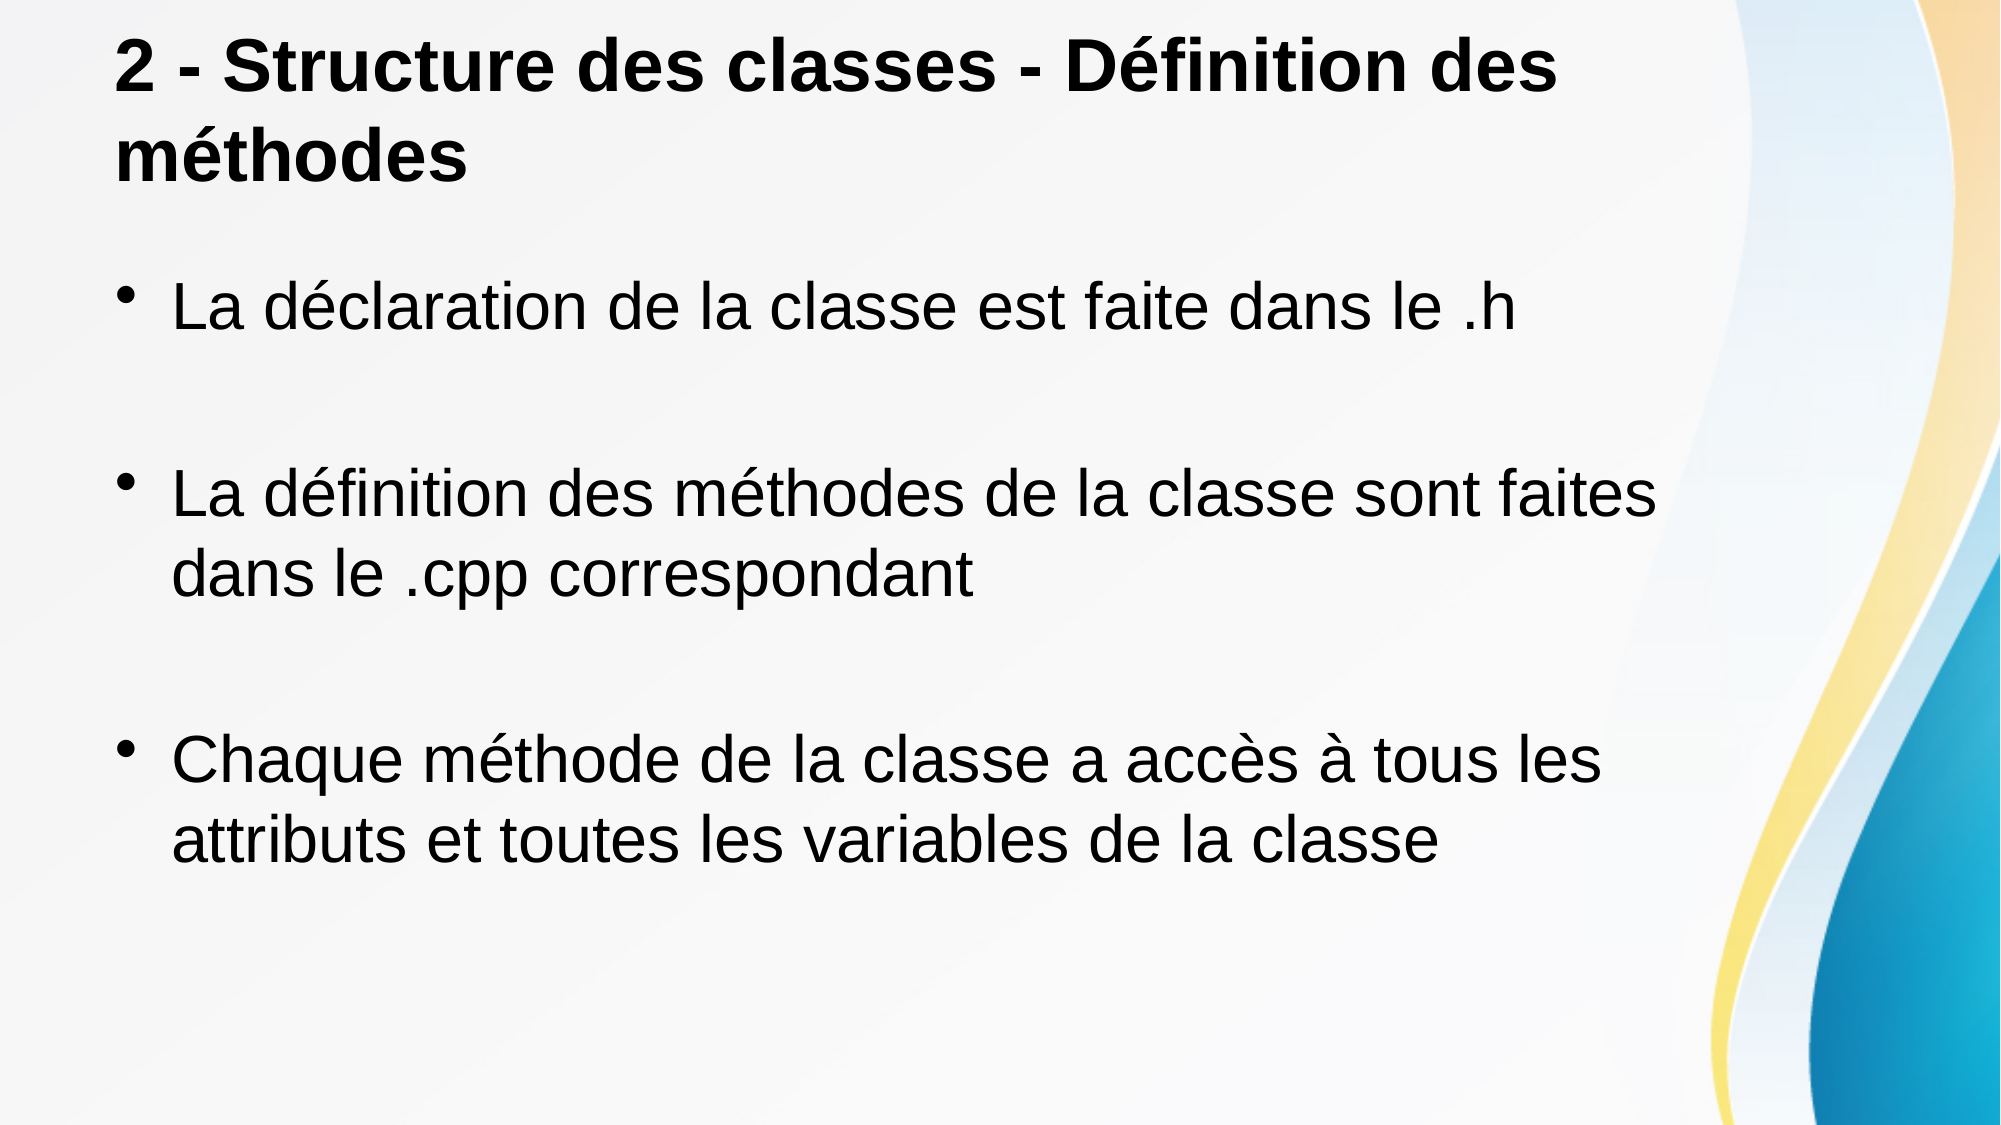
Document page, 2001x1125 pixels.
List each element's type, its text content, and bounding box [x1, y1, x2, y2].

picture [0, 0, 2001, 1125]
title 2 - Structure des classes - Définition des méthodes [99, 57, 1901, 154]
list La déclaration de la classe est faite dans le .h La définition des méthodes de la classe sont faites dans le .cpp correspondant Chaque méthode de la classe a accès à tous les attributs et toutes les variables de la classe [99, 255, 1820, 1006]
